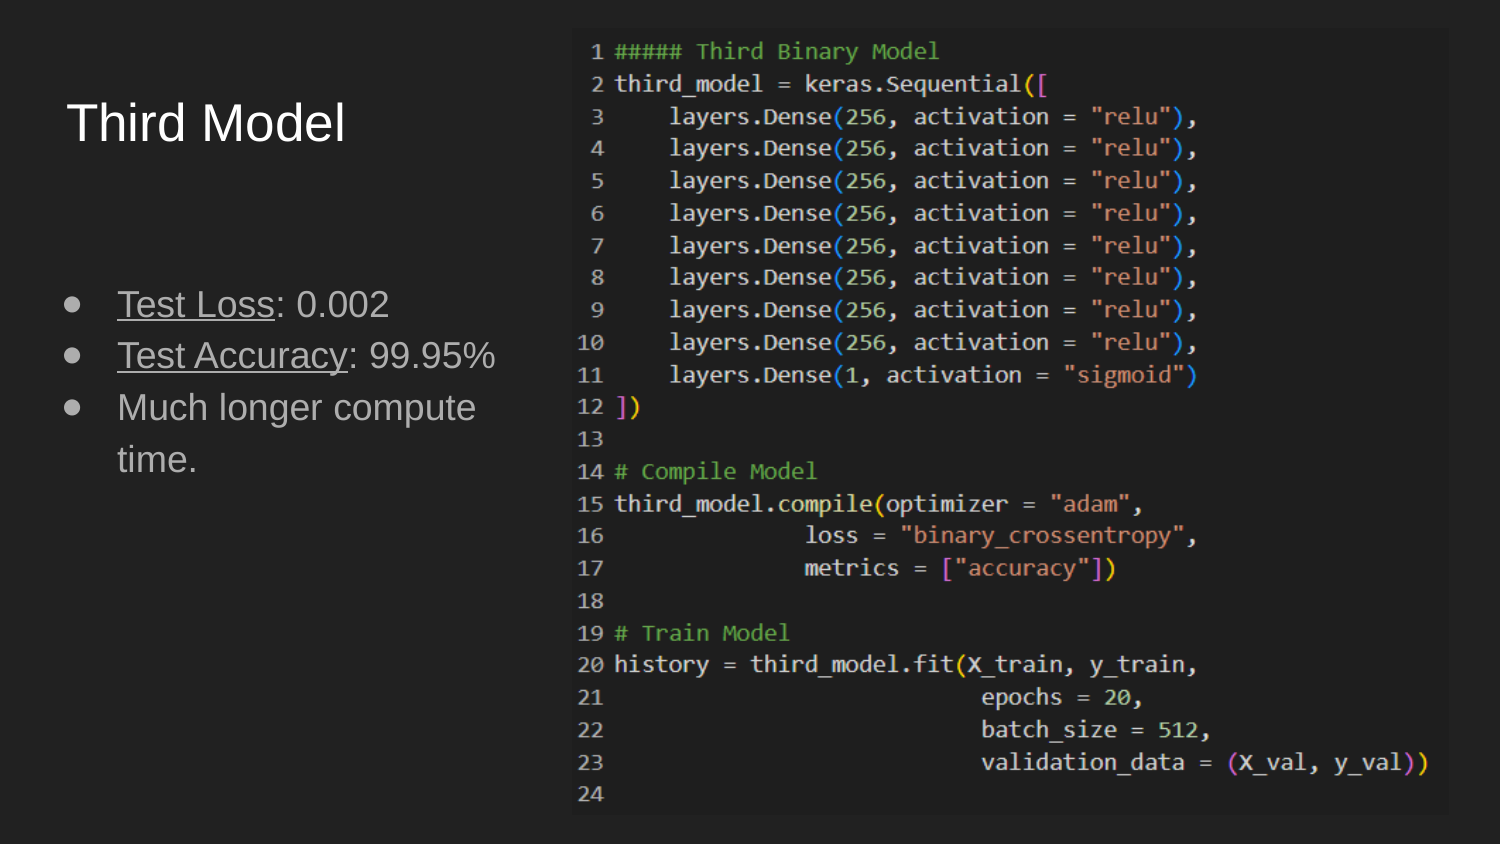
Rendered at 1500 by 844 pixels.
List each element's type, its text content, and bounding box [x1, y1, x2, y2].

list Test Loss: 0.002 Test Accuracy: 99.95% Much longer compute time. [27, 257, 516, 631]
title Third Model [51, 72, 567, 167]
picture [572, 28, 1450, 815]
